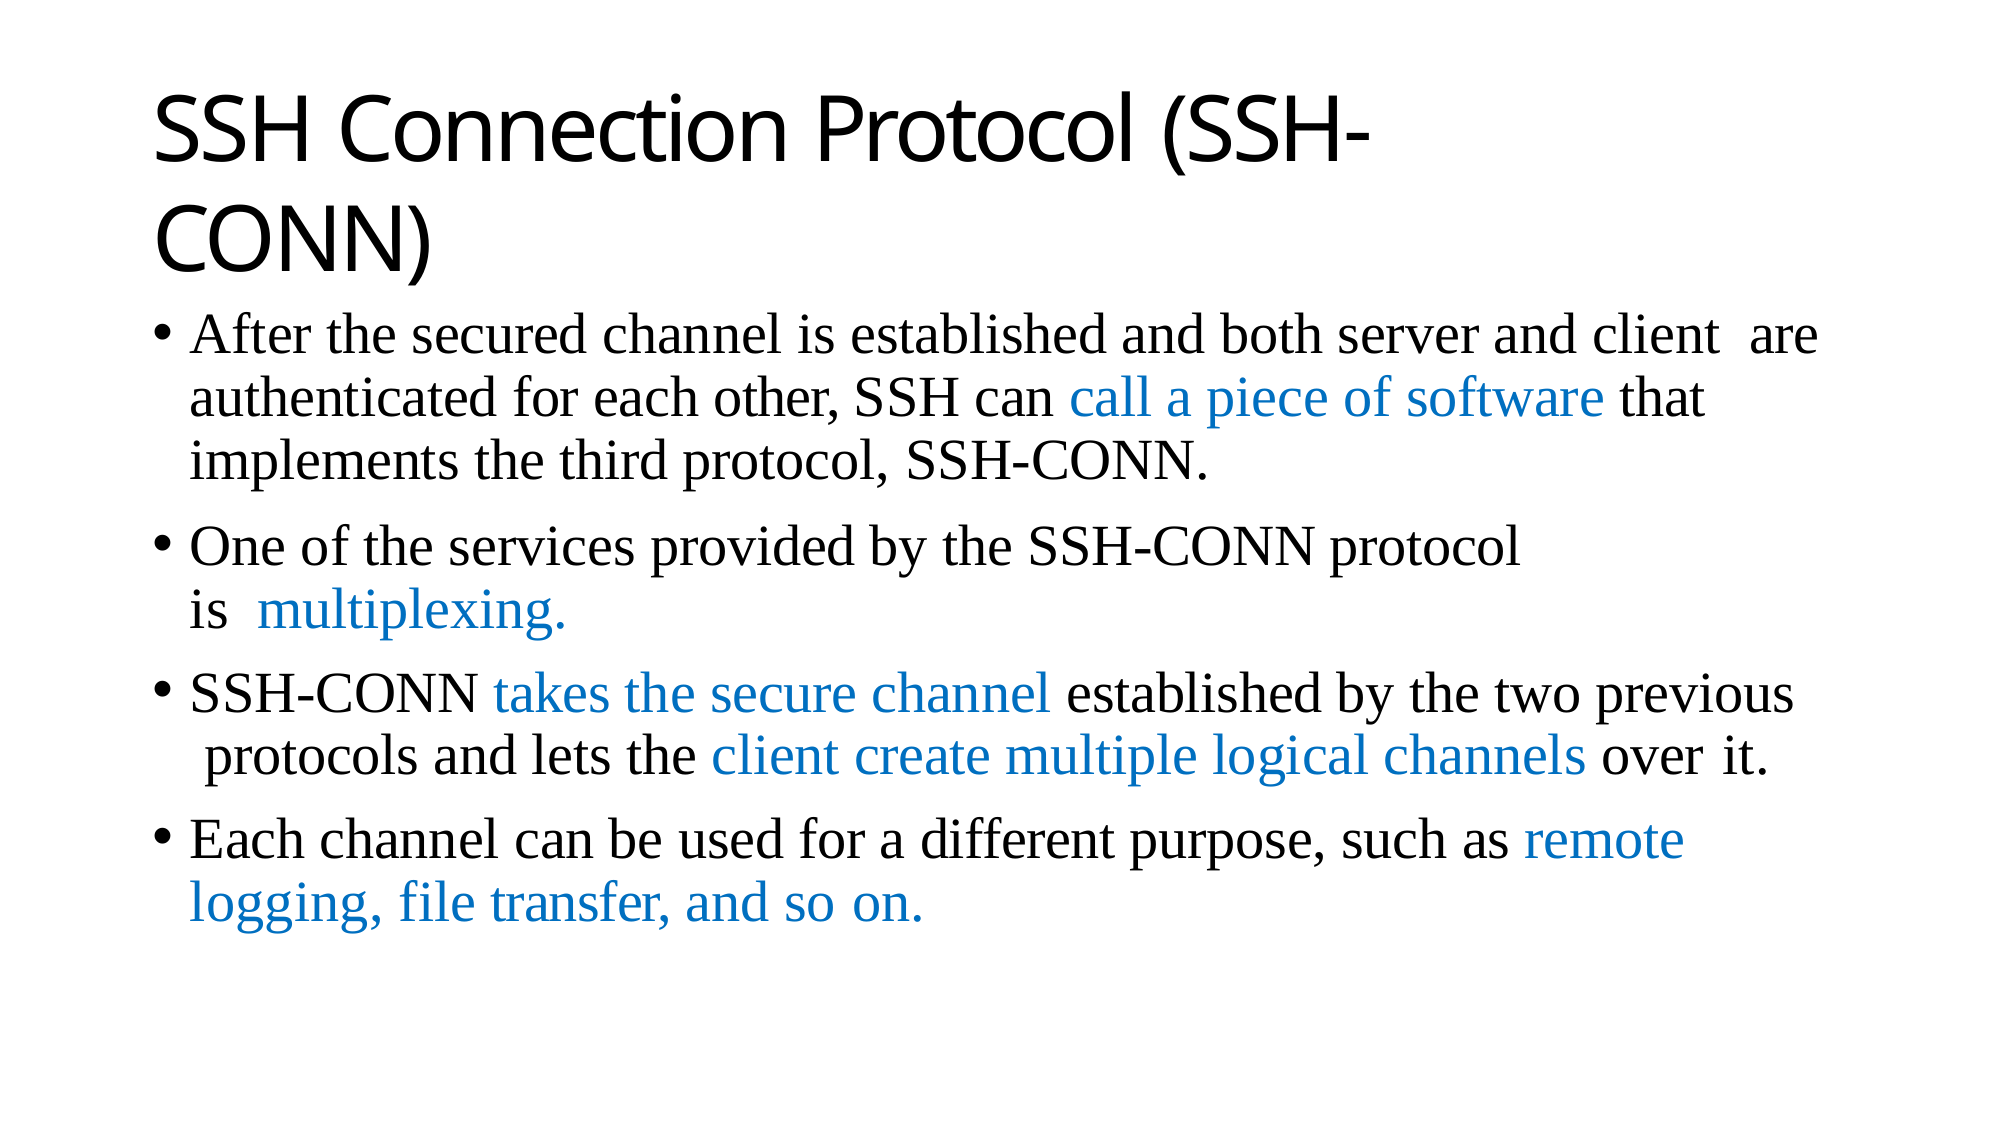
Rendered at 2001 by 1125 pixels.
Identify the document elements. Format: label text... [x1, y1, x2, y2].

title SSH Connection Protocol (SSH-CONN) [150, 67, 1535, 290]
text_box After the secured channel is established and both server and client are authenticated for each other, SSH can call a piece of software that implements the third protocol, SSH-CONN. One of the services provided by the SSH-CONN protocol is multiplexing. SSH-CONN takes the secure channel established by the two previous protocols and lets the client create multiple logical channels over it. Each channel can be used for a different purpose, such as remote logging, file transfer, and so on. [150, 294, 1839, 934]
